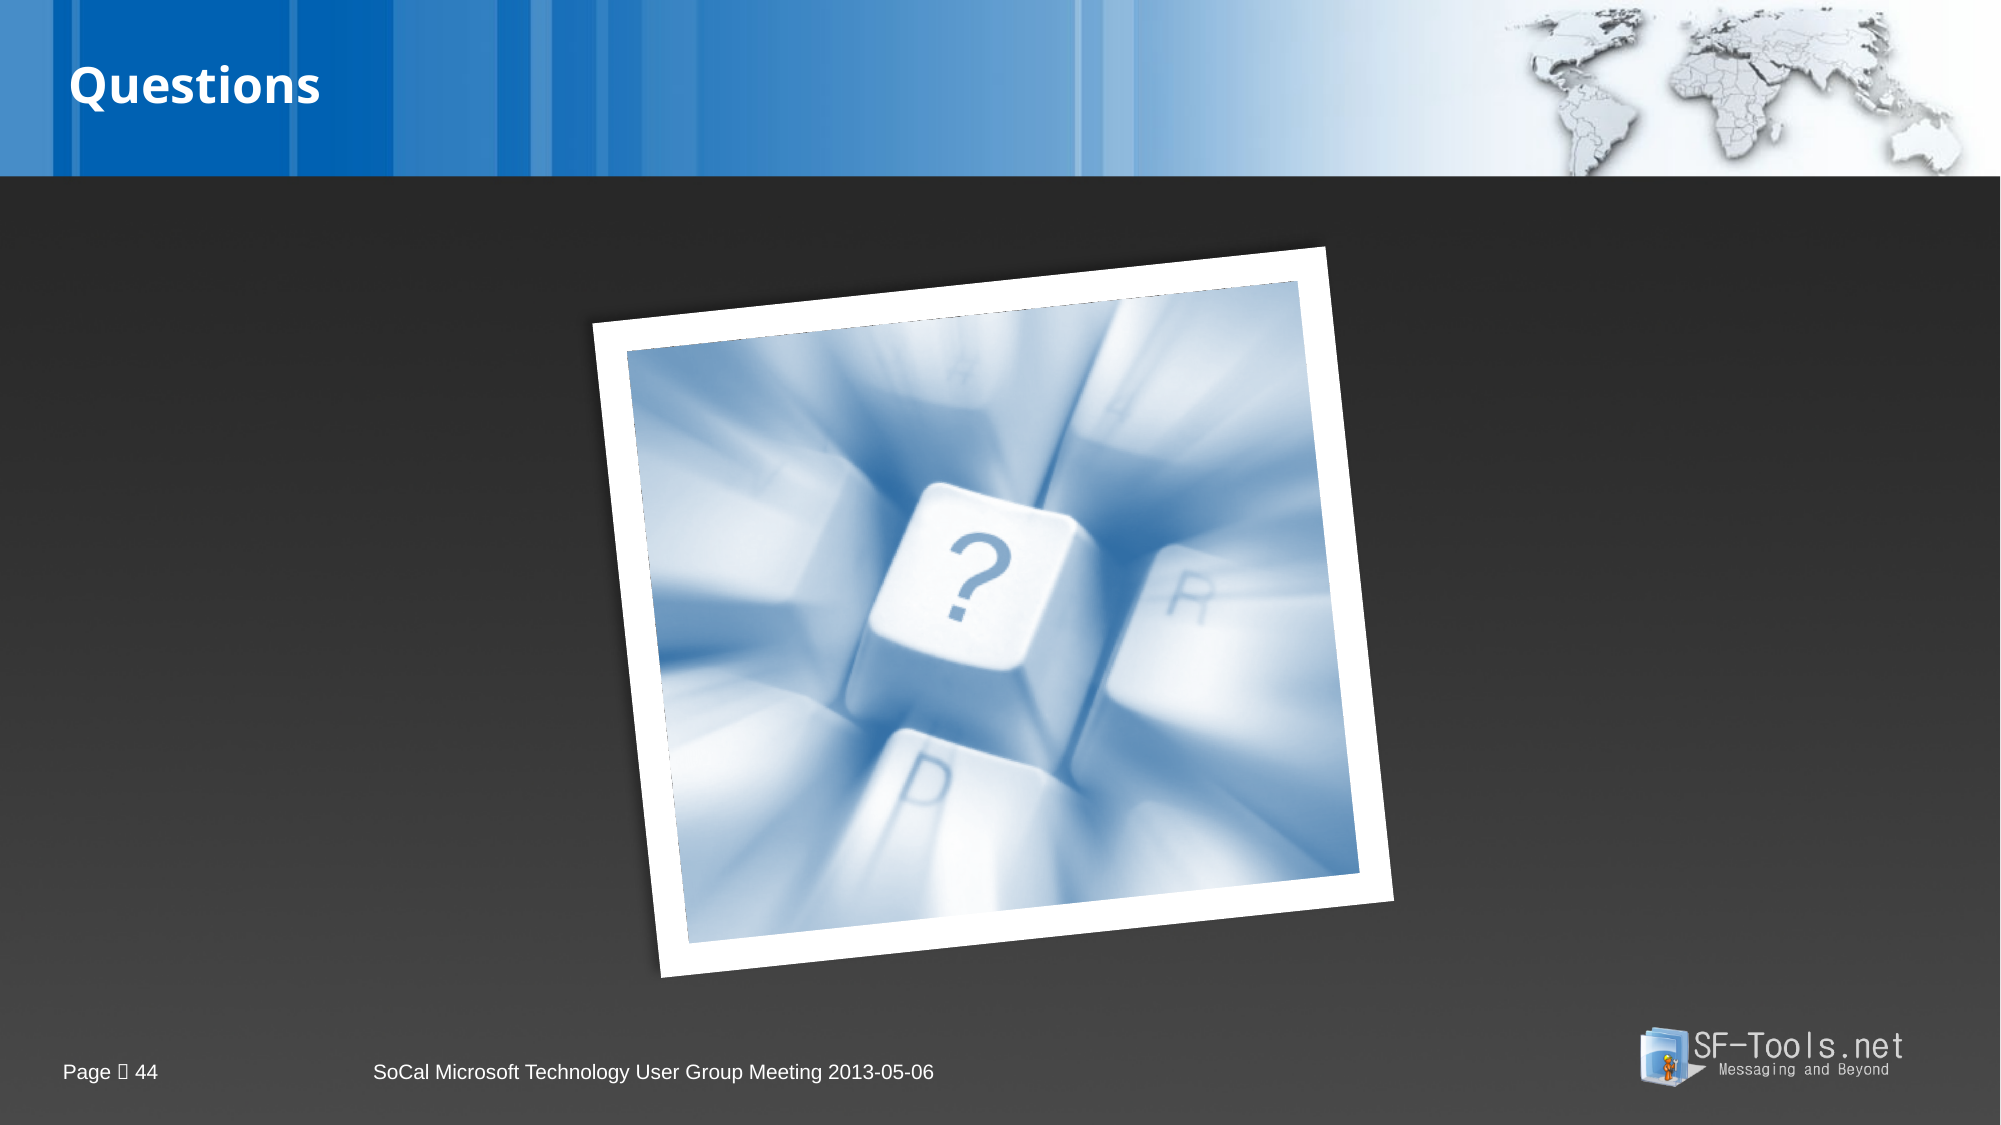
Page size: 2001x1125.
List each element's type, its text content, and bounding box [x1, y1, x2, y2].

picture [0, 0, 2001, 1125]
title Questions [68, 36, 1331, 136]
footer Page  44 [47, 1051, 342, 1092]
